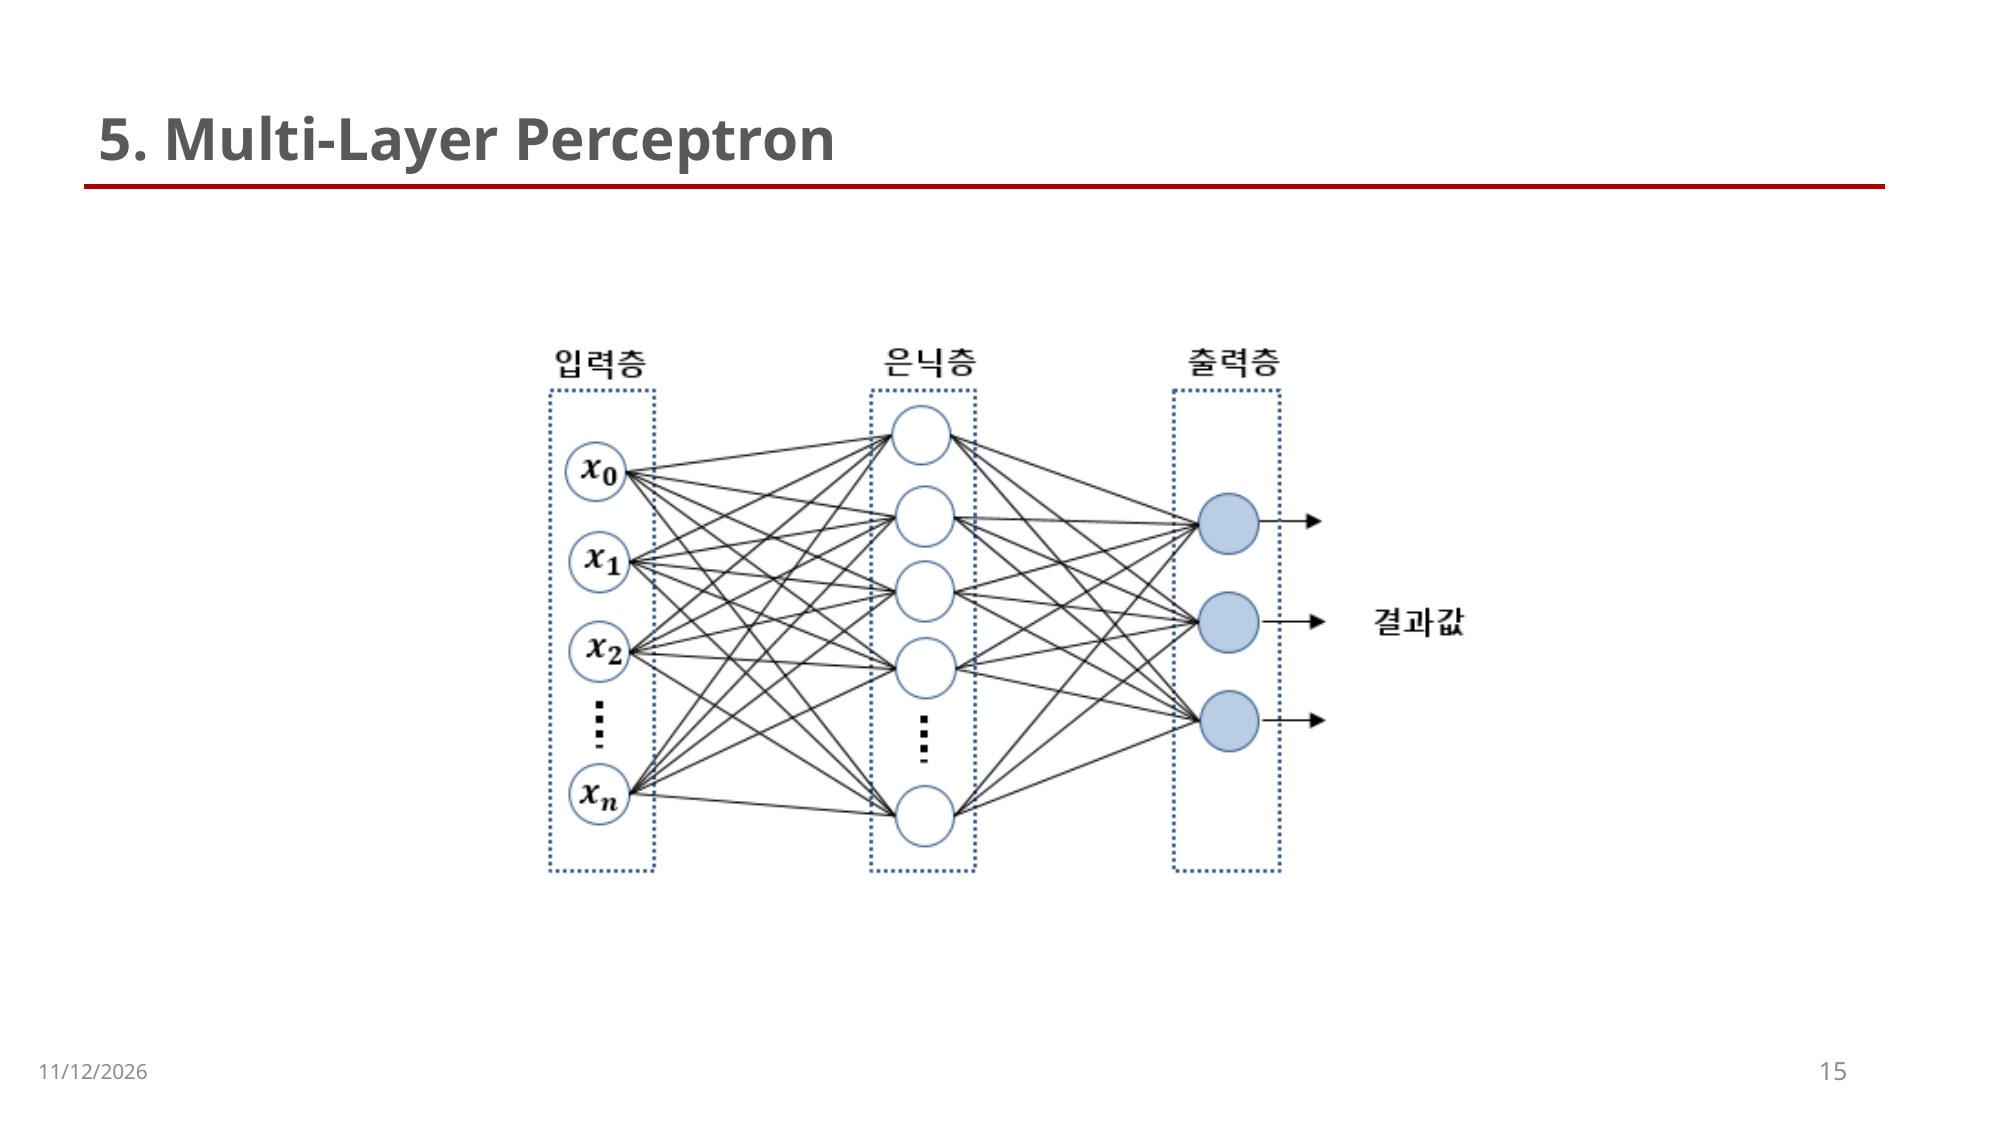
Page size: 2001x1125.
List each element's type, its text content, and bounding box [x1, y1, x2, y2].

slide_number 15 [1412, 1042, 1863, 1103]
picture [392, 305, 1539, 939]
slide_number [23, 1042, 474, 1103]
text_box 5. Multi-Layer Perceptron [84, 94, 897, 180]
